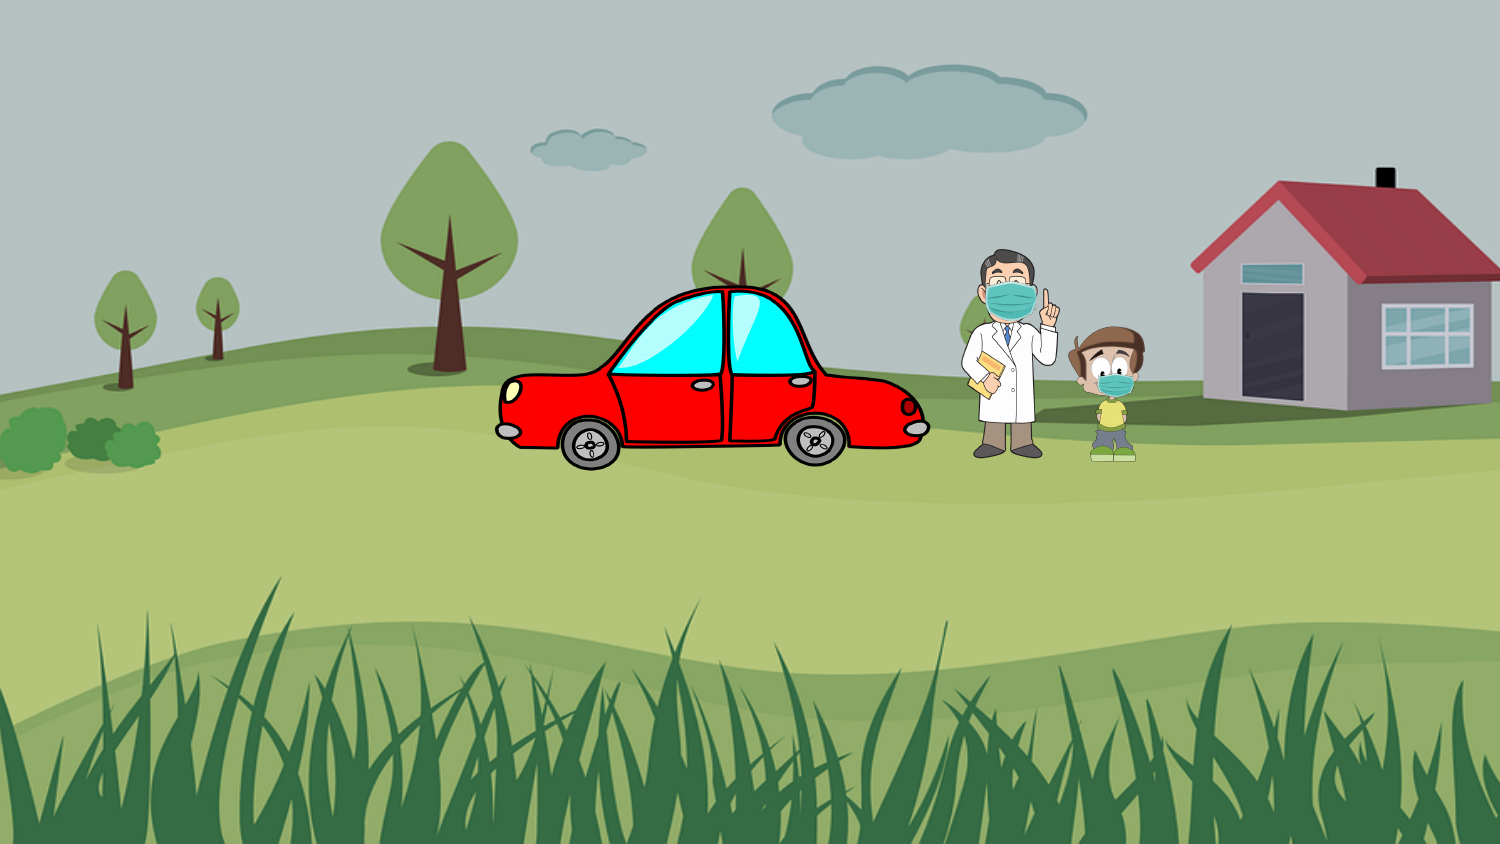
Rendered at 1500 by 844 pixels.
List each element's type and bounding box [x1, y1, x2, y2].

text_box [923, 247, 1098, 460]
picture [0, 0, 1500, 844]
